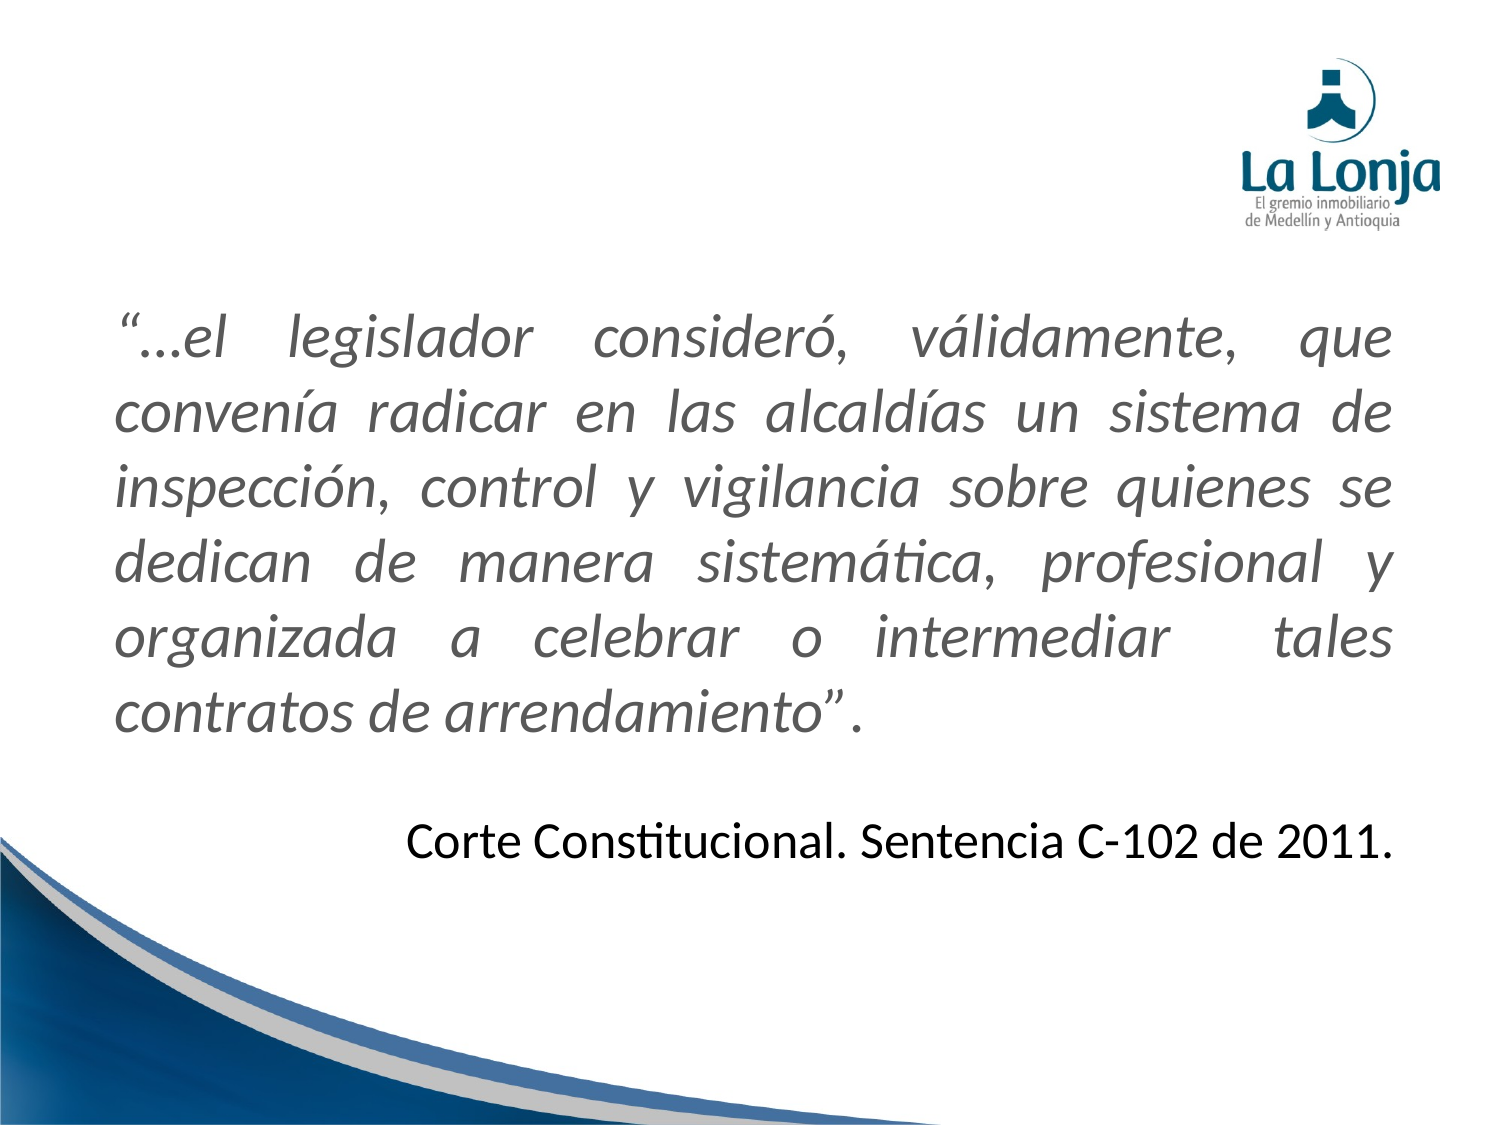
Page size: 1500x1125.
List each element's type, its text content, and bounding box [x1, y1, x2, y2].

picture [0, 837, 941, 1125]
picture [1420, 163, 1432, 187]
picture [1242, 58, 1440, 231]
text_box “…el legislador consideró, válidamente, que convenía radicar en las alcaldías un sistema de inspección, control y vigilancia sobre quienes se dedican de manera sistemática, profesional y organizada a celebrar o intermediar tales contratos de arrendamiento”. Corte Constitucional. Sentencia C-102 de 2011. [99, 287, 1410, 940]
